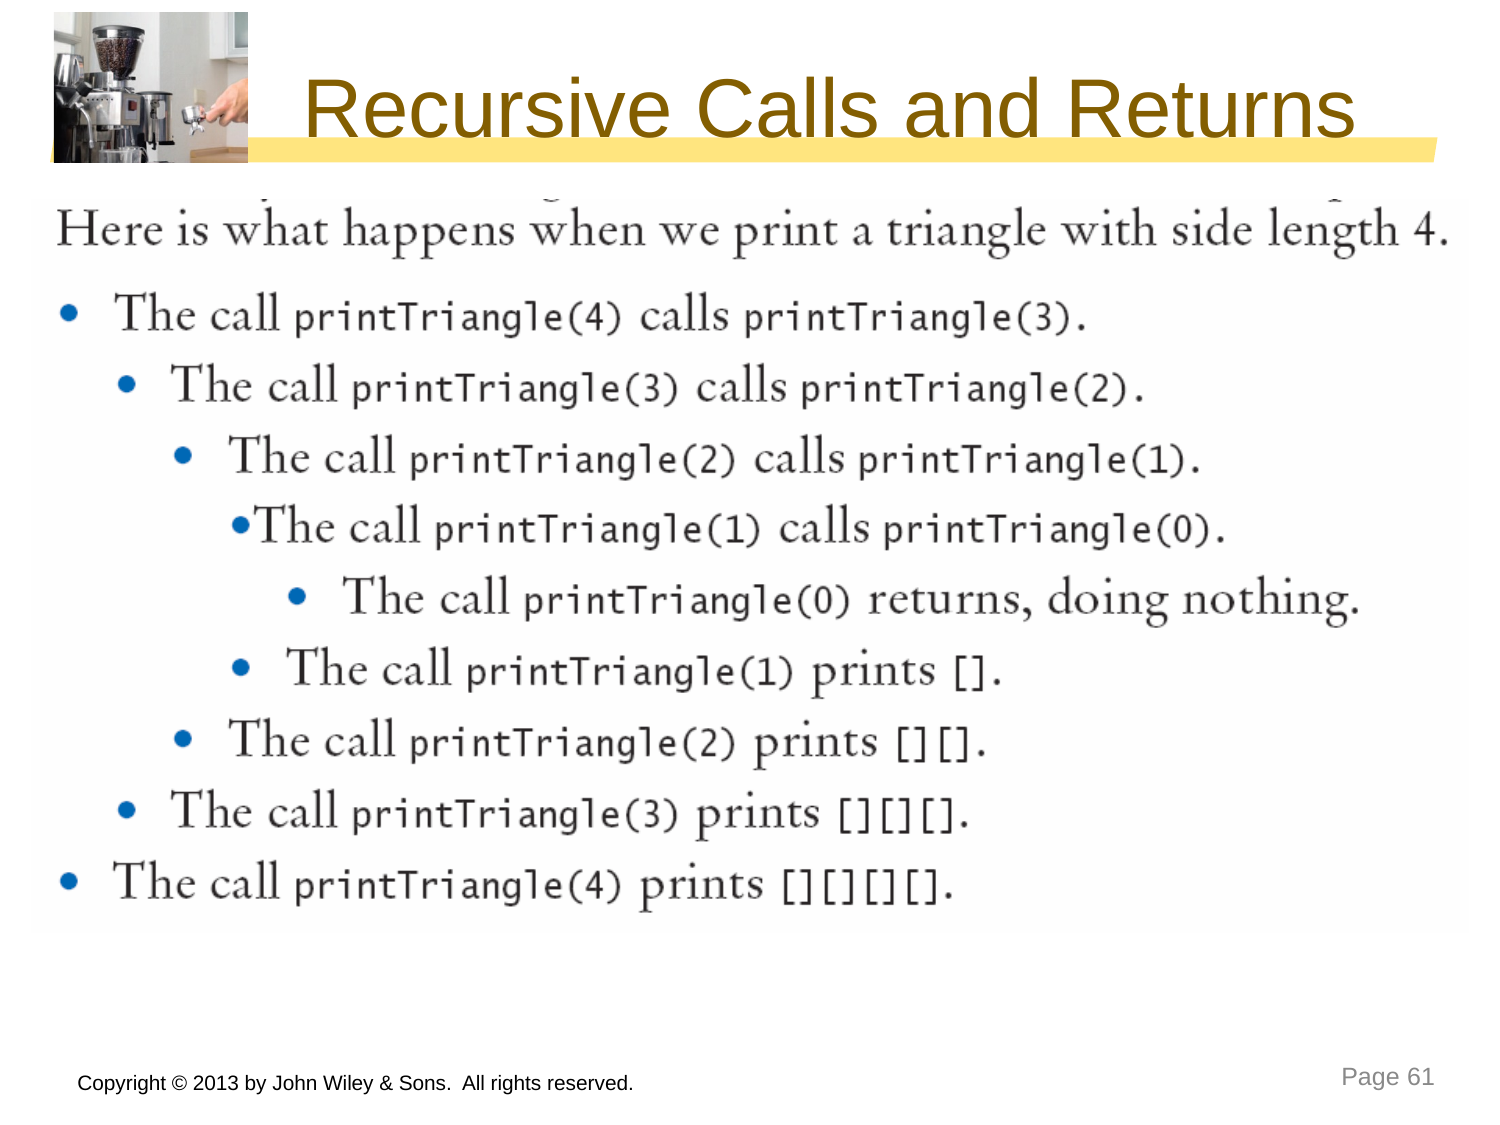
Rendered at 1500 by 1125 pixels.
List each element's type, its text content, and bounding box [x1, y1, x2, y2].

title Recursive Calls and Returns [287, 44, 1451, 163]
picture [53, 12, 248, 163]
footer Copyright © 2013 by John Wiley & Sons. All rights reserved. [62, 1037, 726, 1104]
slide_number Page 61 [1187, 1050, 1450, 1100]
picture [30, 199, 1469, 934]
